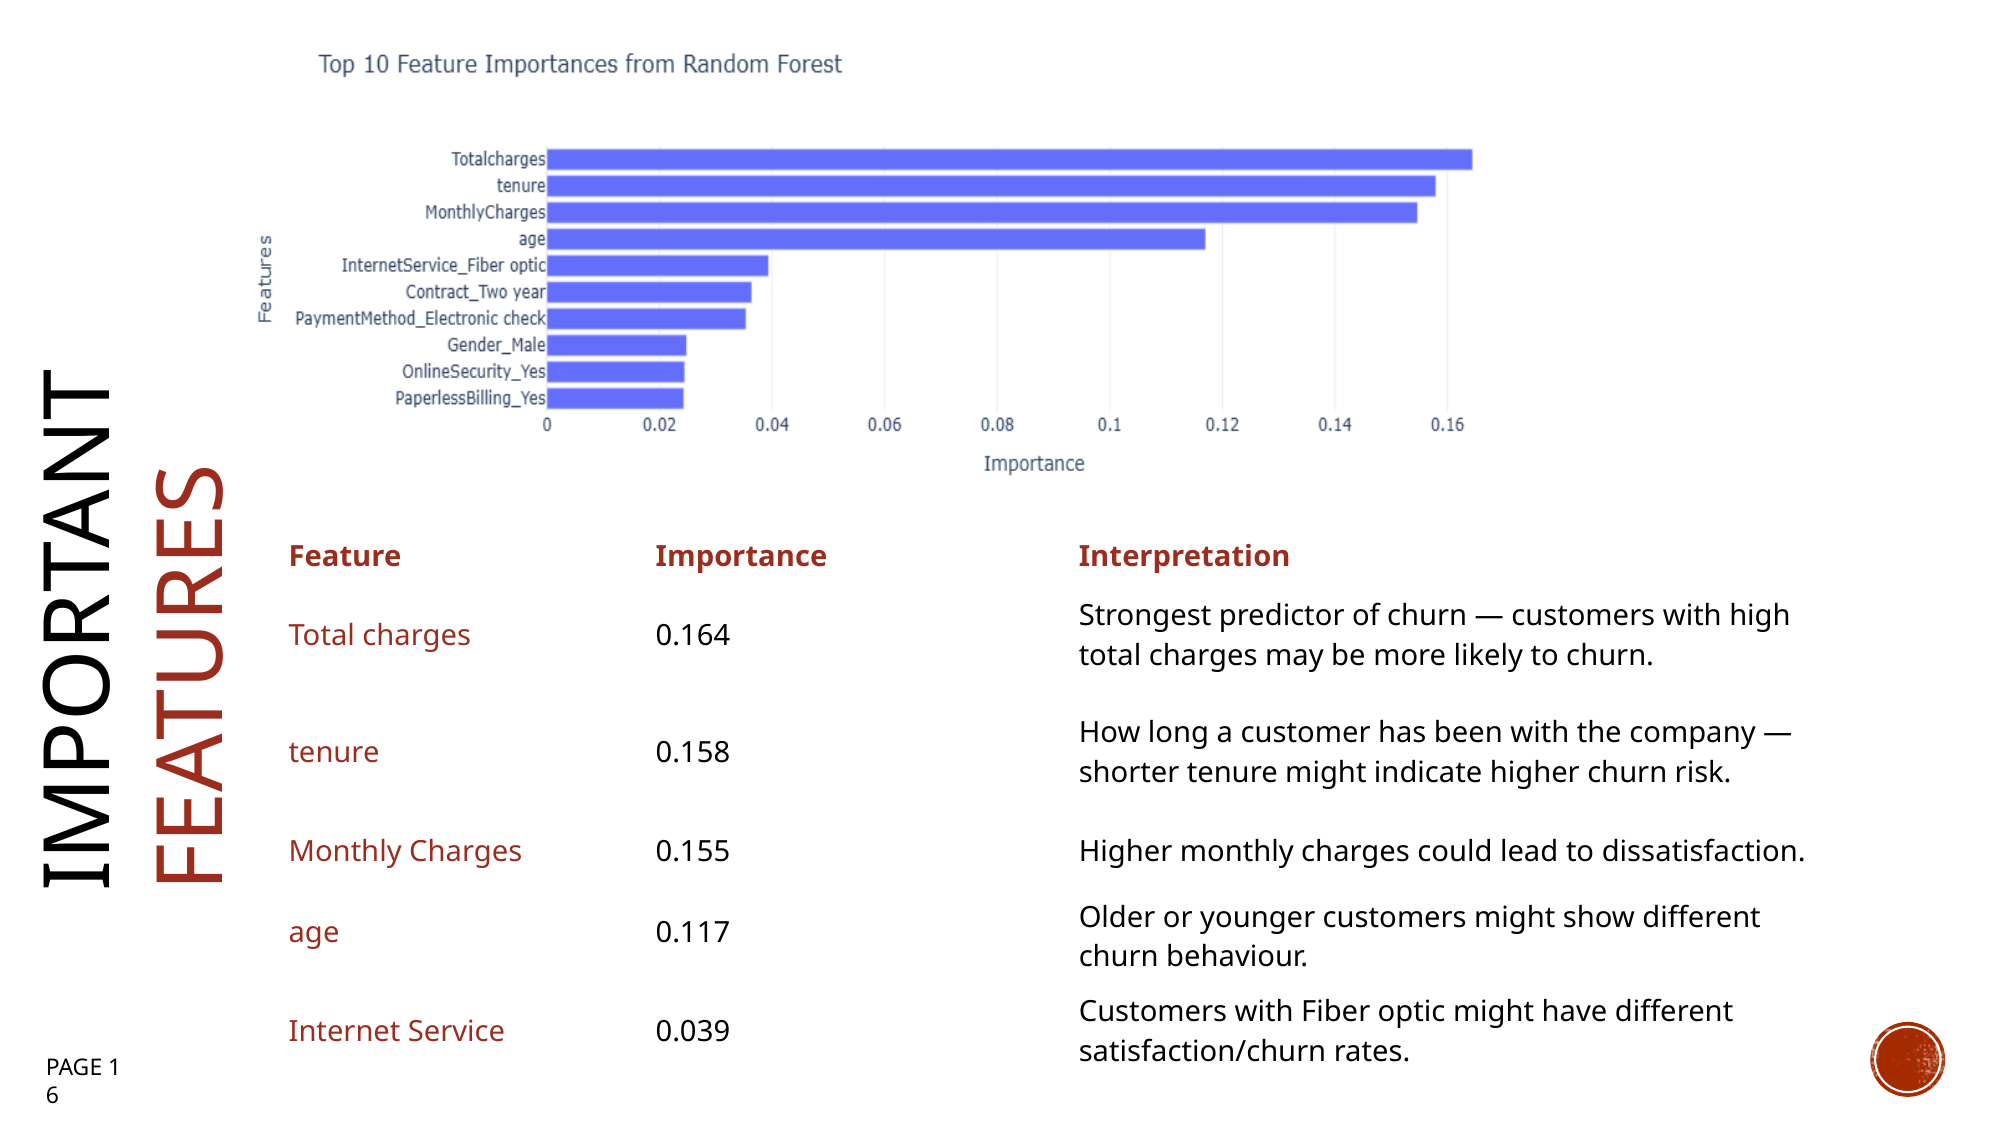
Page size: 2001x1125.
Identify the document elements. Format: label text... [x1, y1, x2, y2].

table_header Interpretation [1068, 530, 1836, 576]
picture [250, 0, 1621, 530]
table_cell Customers with Fiber optic might have different satisfaction/churn rates. [1068, 972, 1836, 1088]
table_cell Strongest predictor of churn — customers with high total charges may be more likely to churn. [1068, 576, 1836, 693]
text_box Page 1 6 [31, 1045, 141, 1116]
table_cell 0.155 [645, 809, 1068, 890]
table_cell 0.117 [645, 890, 1068, 972]
table_header Feature [278, 531, 645, 576]
table_cell tenure [278, 693, 645, 809]
table_cell Total charges [278, 576, 645, 693]
table_header Importance [645, 531, 1068, 576]
table_cell How long a customer has been with the company — shorter tenure might indicate higher churn risk. [1068, 693, 1836, 809]
table_cell Higher monthly charges could lead to dissatisfaction. [1068, 809, 1836, 890]
table_cell Internet Service [278, 972, 645, 1088]
table_cell 0.164 [645, 576, 1068, 693]
table_cell Older or younger customers might show different churn behaviour. [1068, 890, 1836, 972]
table_cell Monthly Charges [278, 809, 645, 890]
table_cell 0.158 [645, 693, 1068, 809]
table_cell 0.039 [645, 972, 1068, 1088]
title important features [0, 116, 264, 907]
table_cell age [278, 890, 645, 972]
